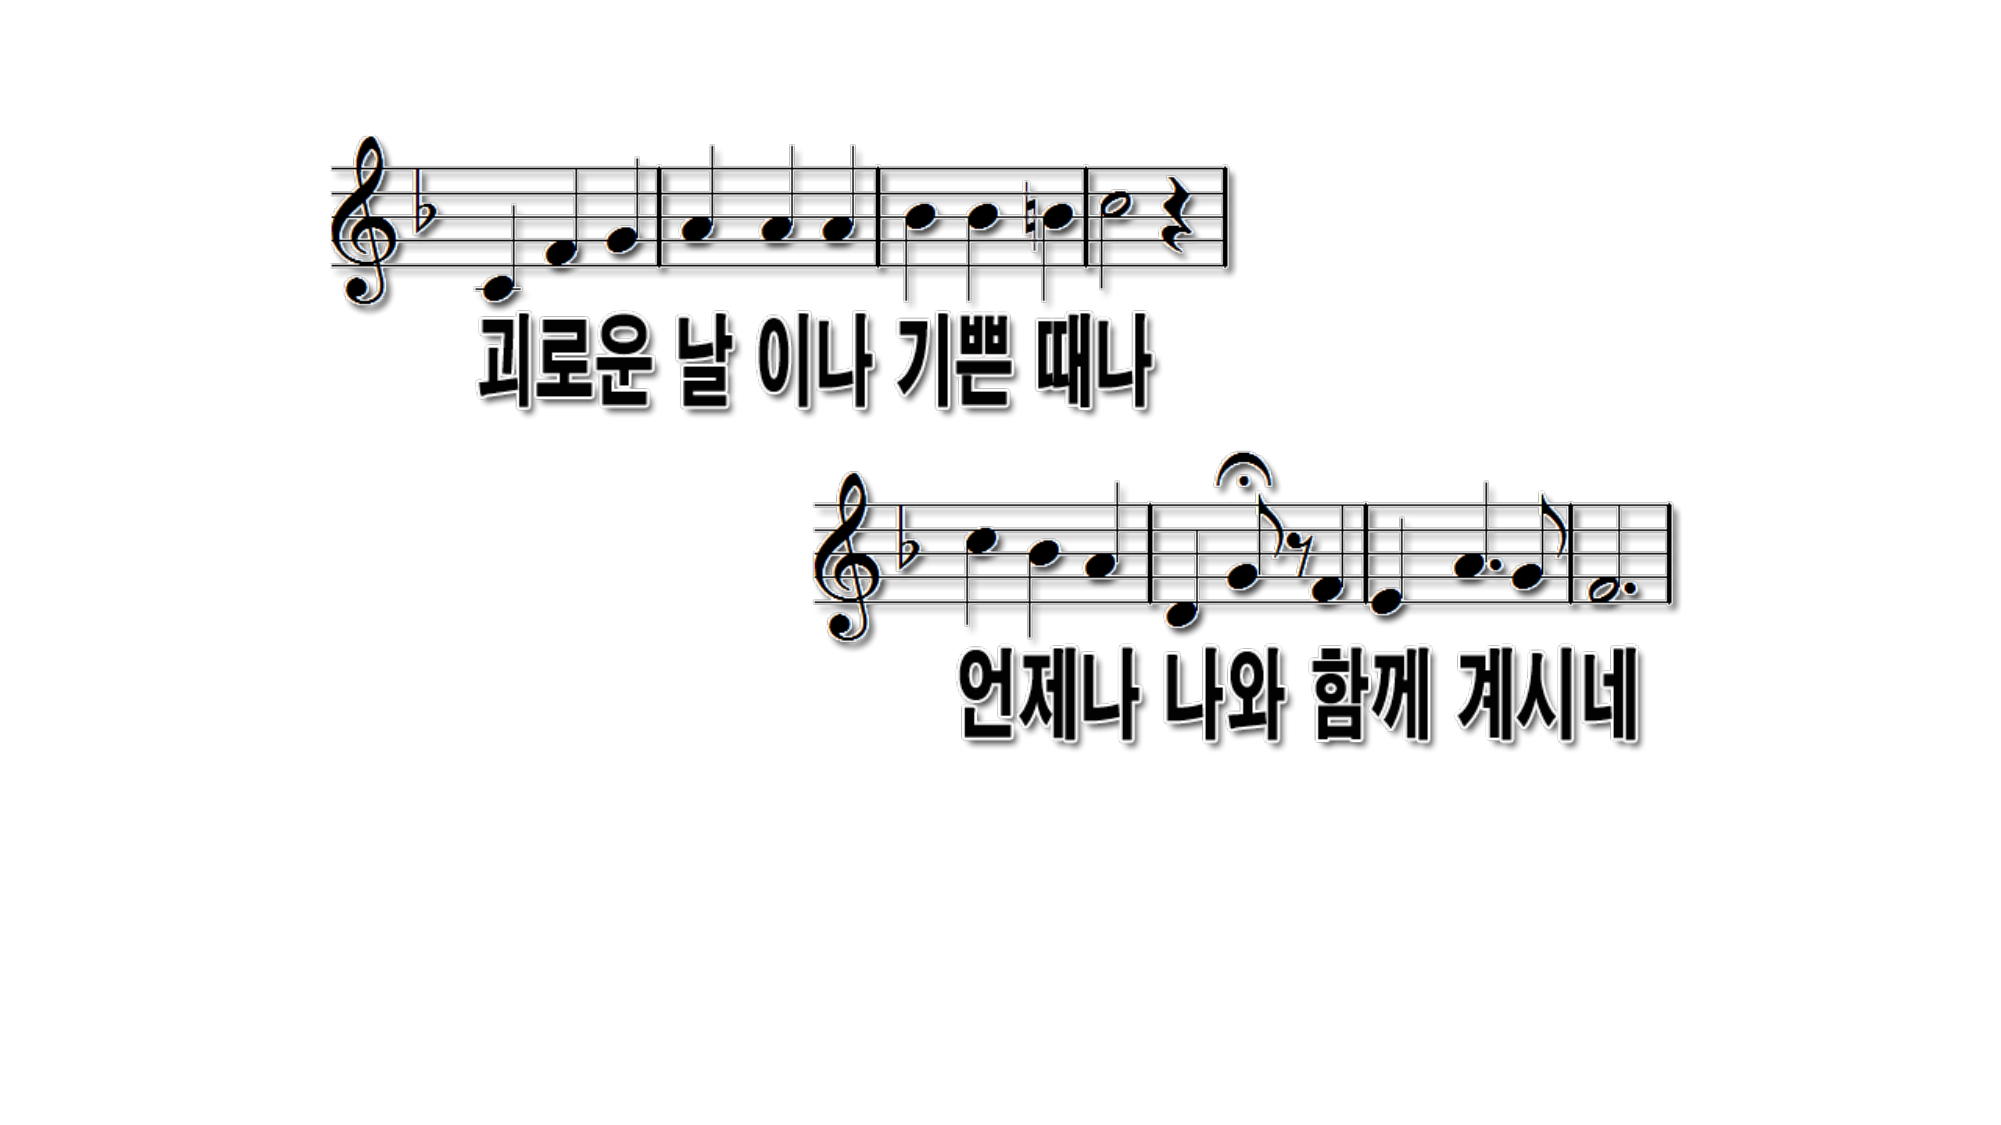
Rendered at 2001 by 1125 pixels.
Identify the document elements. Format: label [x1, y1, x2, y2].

picture [249, 0, 1750, 835]
